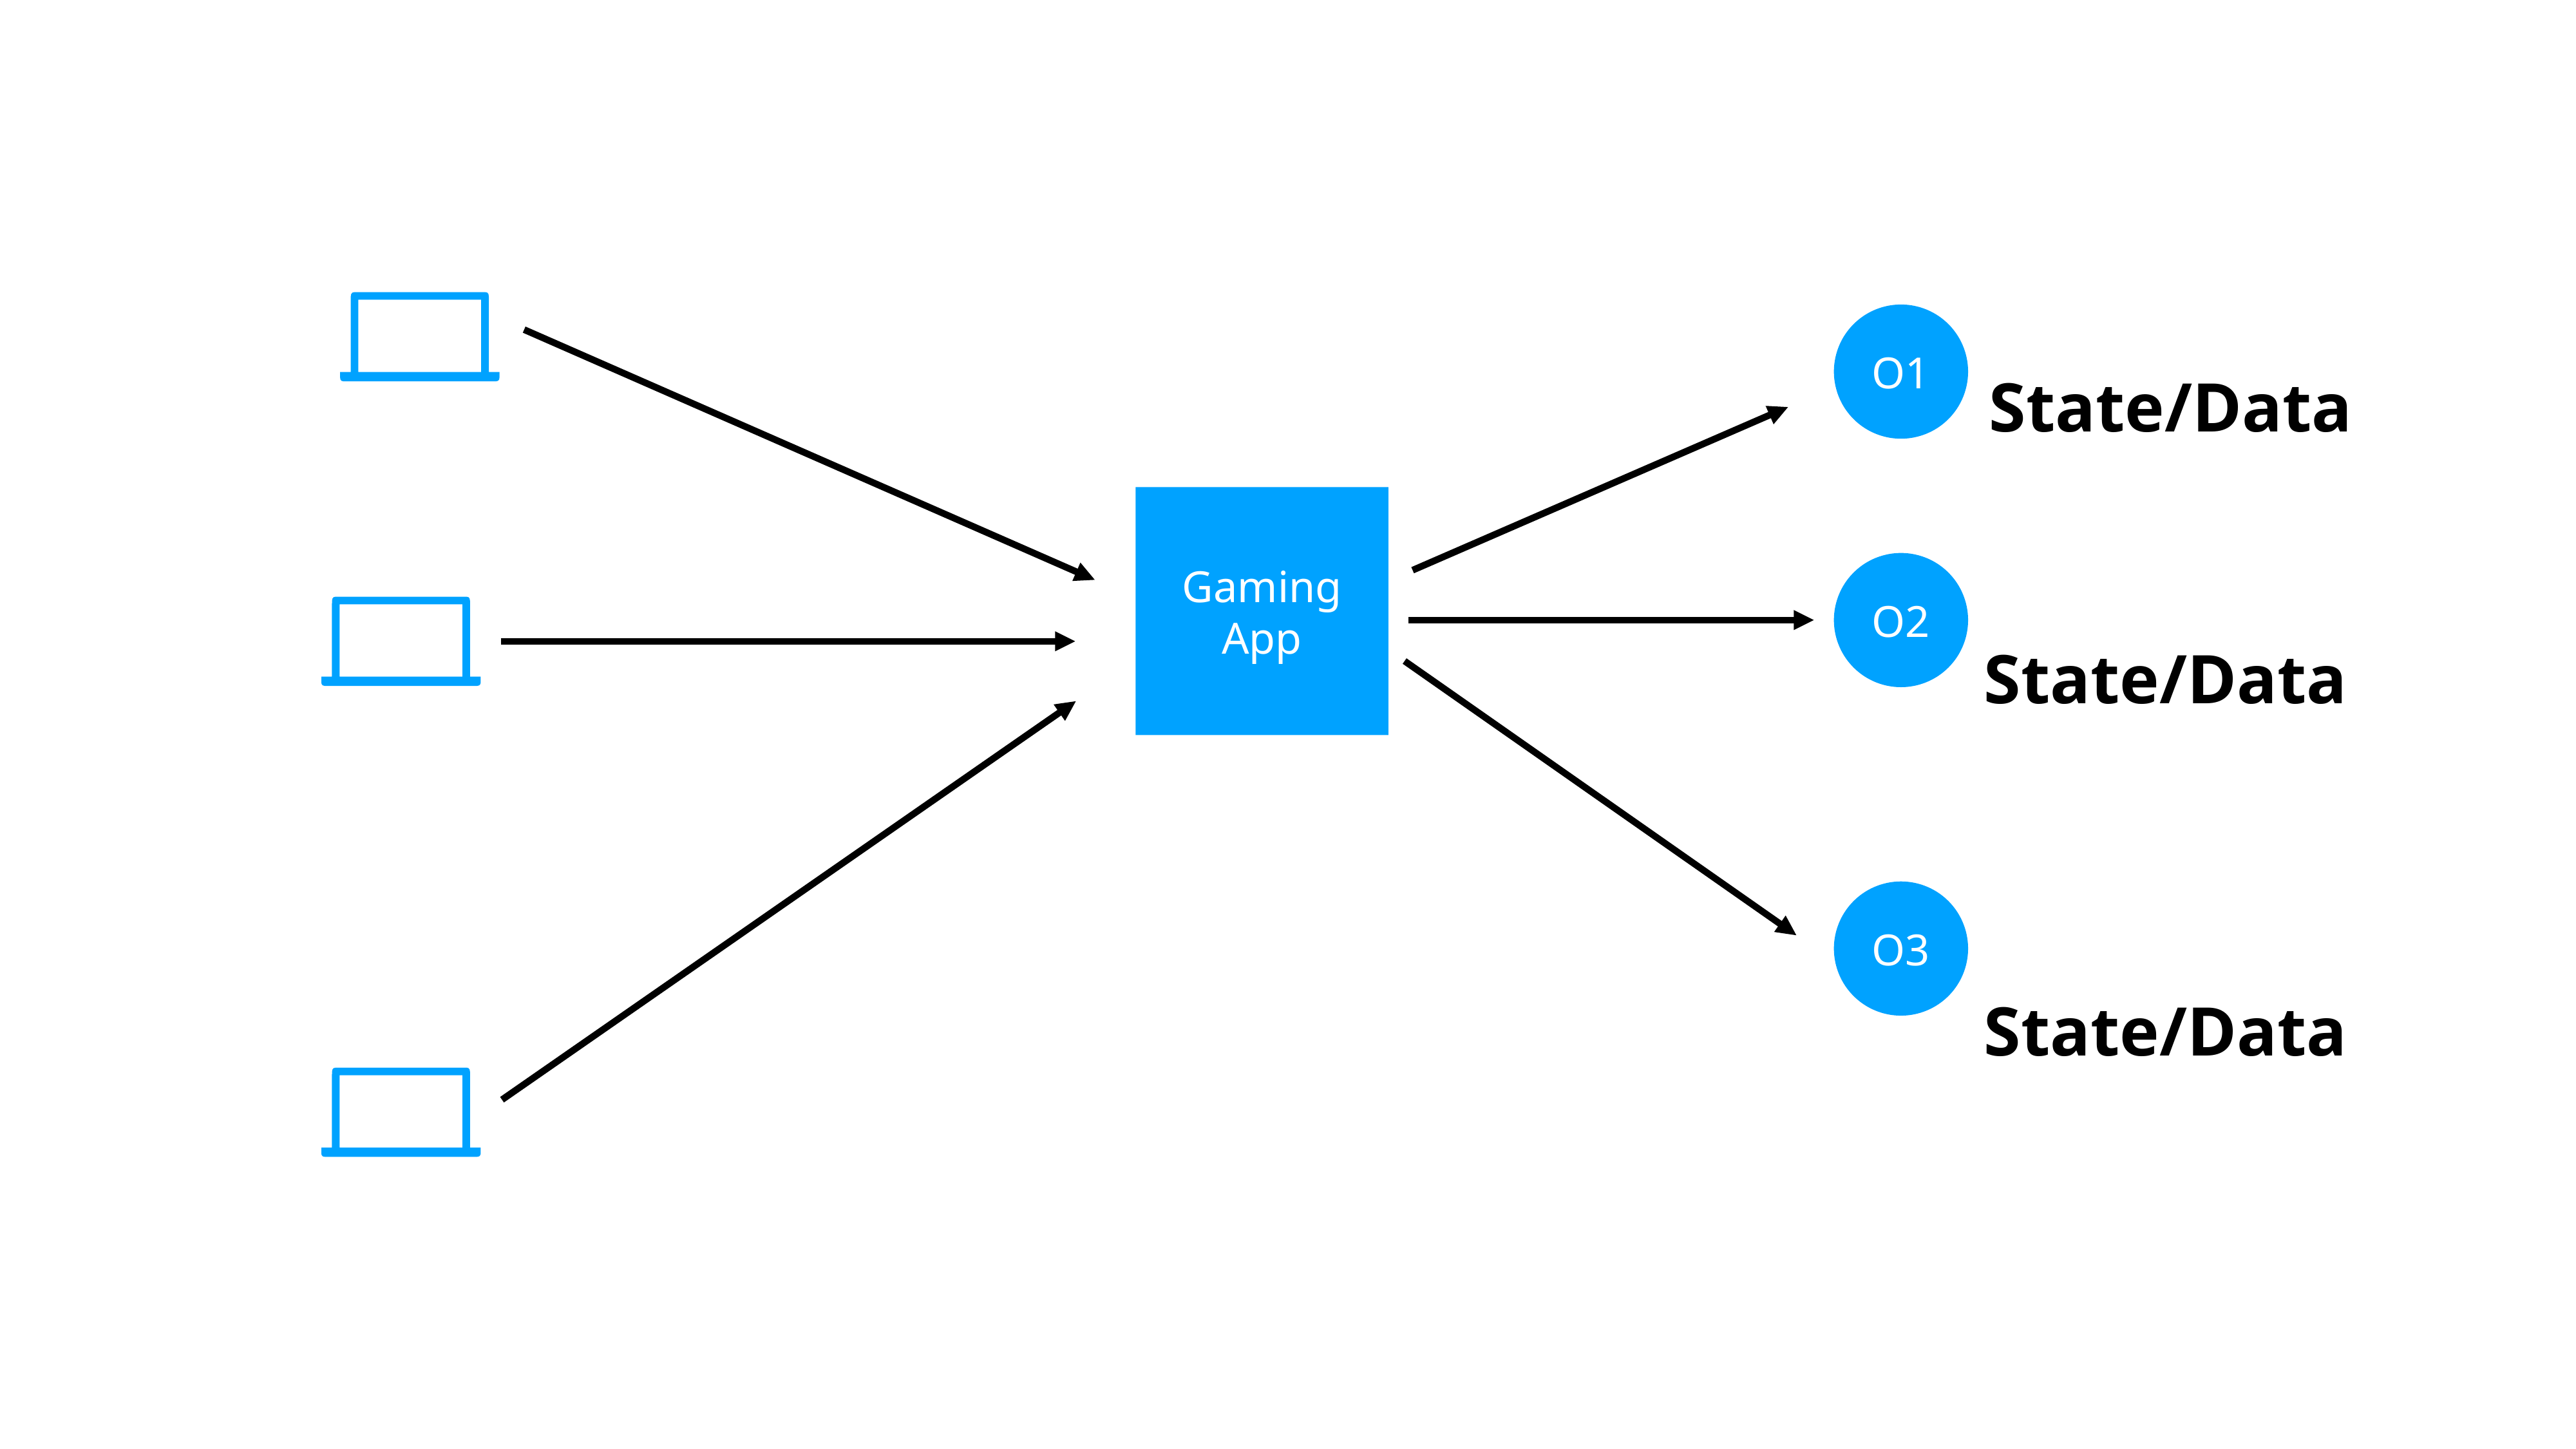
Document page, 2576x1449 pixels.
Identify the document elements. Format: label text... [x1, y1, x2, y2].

text_box State/Data [1984, 359, 2358, 451]
text_box [1408, 616, 1814, 625]
text_box [524, 329, 1095, 581]
text_box State/Data [1978, 983, 2353, 1075]
text_box [340, 292, 500, 382]
text_box [1412, 406, 1788, 571]
text_box [500, 637, 1075, 645]
text_box [321, 596, 481, 687]
text_box Gaming App [1135, 487, 1388, 735]
text_box [1404, 661, 1797, 936]
text_box O2 [1833, 553, 1969, 688]
text_box State/Data [1978, 631, 2353, 723]
text_box [321, 1067, 481, 1157]
text_box [502, 701, 1076, 1100]
text_box O3 [1833, 881, 1969, 1016]
text_box O1 [1833, 304, 1969, 439]
